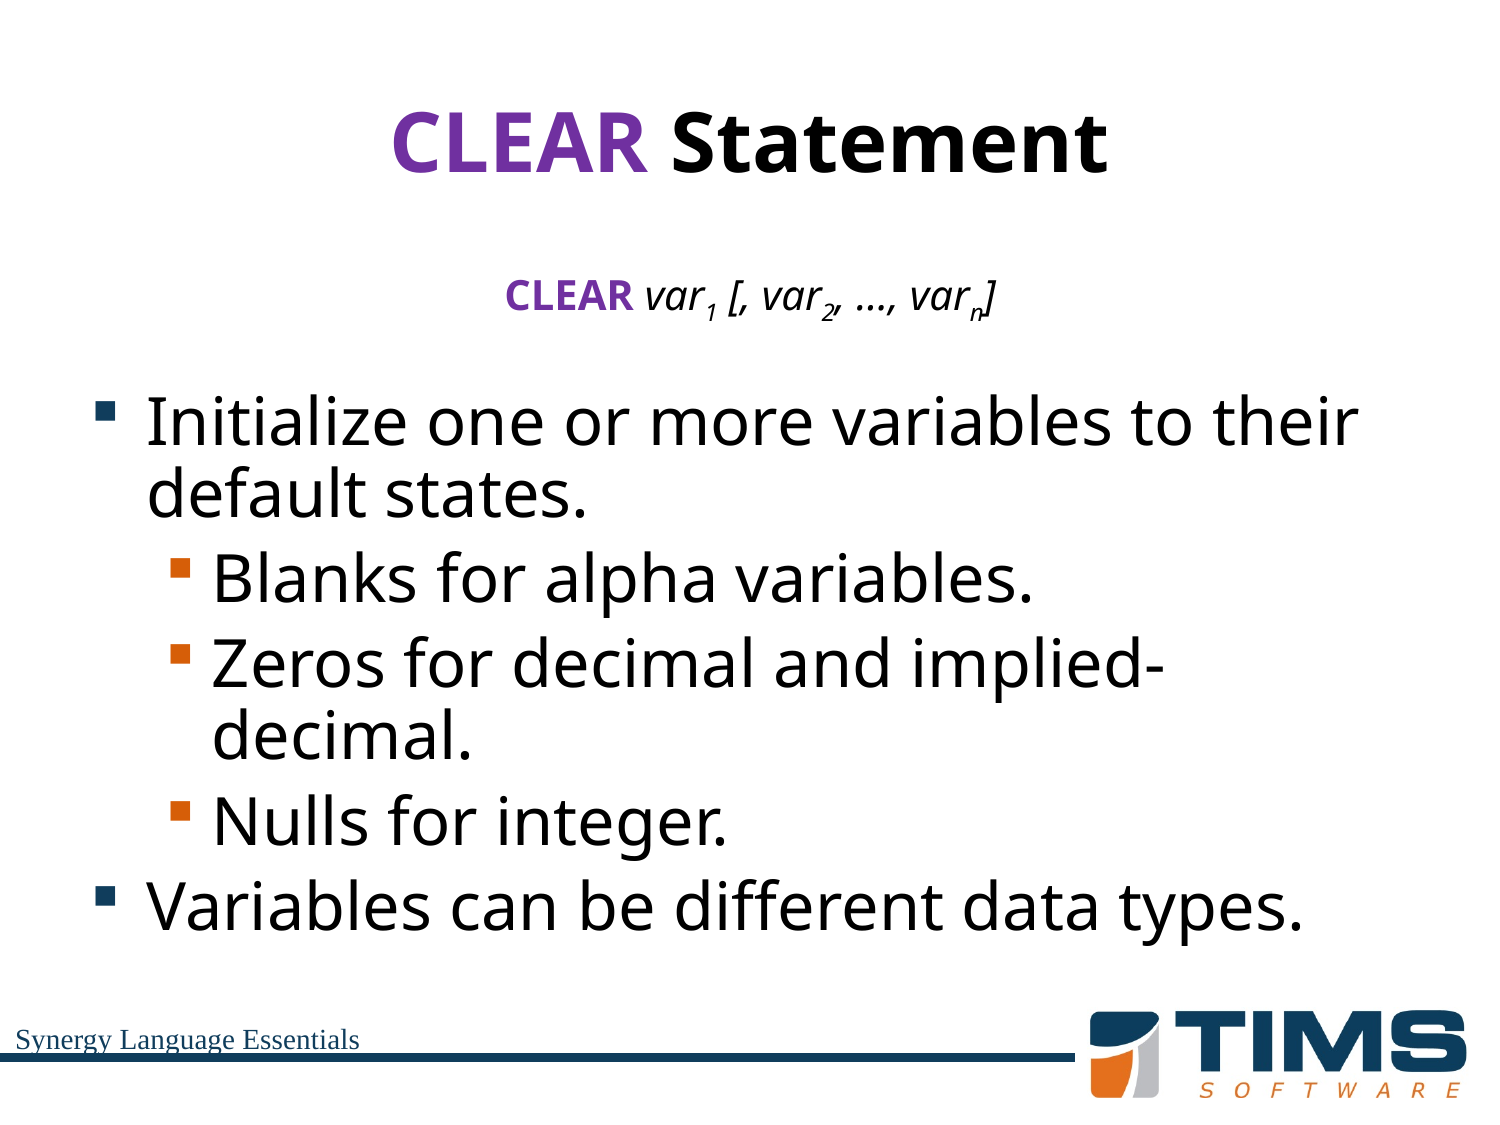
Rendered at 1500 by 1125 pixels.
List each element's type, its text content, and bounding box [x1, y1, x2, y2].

picture [1087, 1007, 1469, 1098]
footer Synergy Language Essentials [0, 1012, 650, 1088]
list CLEAR var1 [, var2, …, varn] Initialize one or more variables to their default states. Blanks for alpha variables. Zeros for decimal and implied-decimal. Nulls for integer. Variables can be different data types. [75, 262, 1425, 1005]
title CLEAR Statement [75, 45, 1425, 233]
